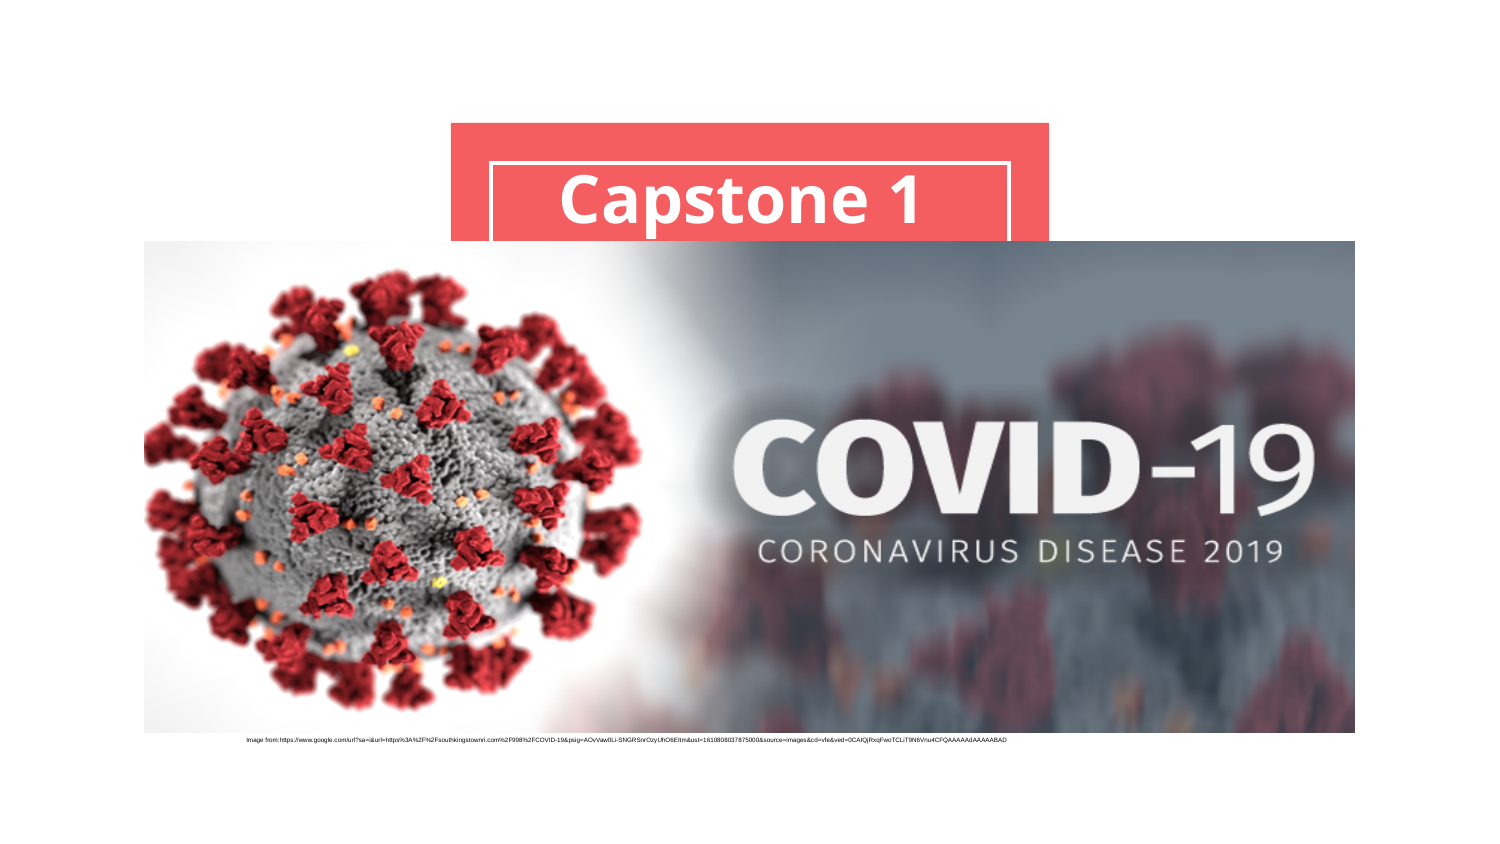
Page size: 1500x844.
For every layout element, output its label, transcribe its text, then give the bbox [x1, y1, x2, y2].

picture [144, 241, 1356, 734]
text_box Image from:https://www.google.com/url?sa=i&url=https%3A%2F%2Fsouthkingstownri.com%2F998%2FCOVID-19&psig=AOvVaw0Li-SNGRSnrOzyUhO6EItm&ust=1610808037875000&source=images&cd=vfe&ved=0CAIQjRxqFwoTCLiT9N6Vnu4CFQAAAAAdAAAAABAD [231, 742, 1254, 748]
title Capstone 1 [43, 106, 1442, 288]
